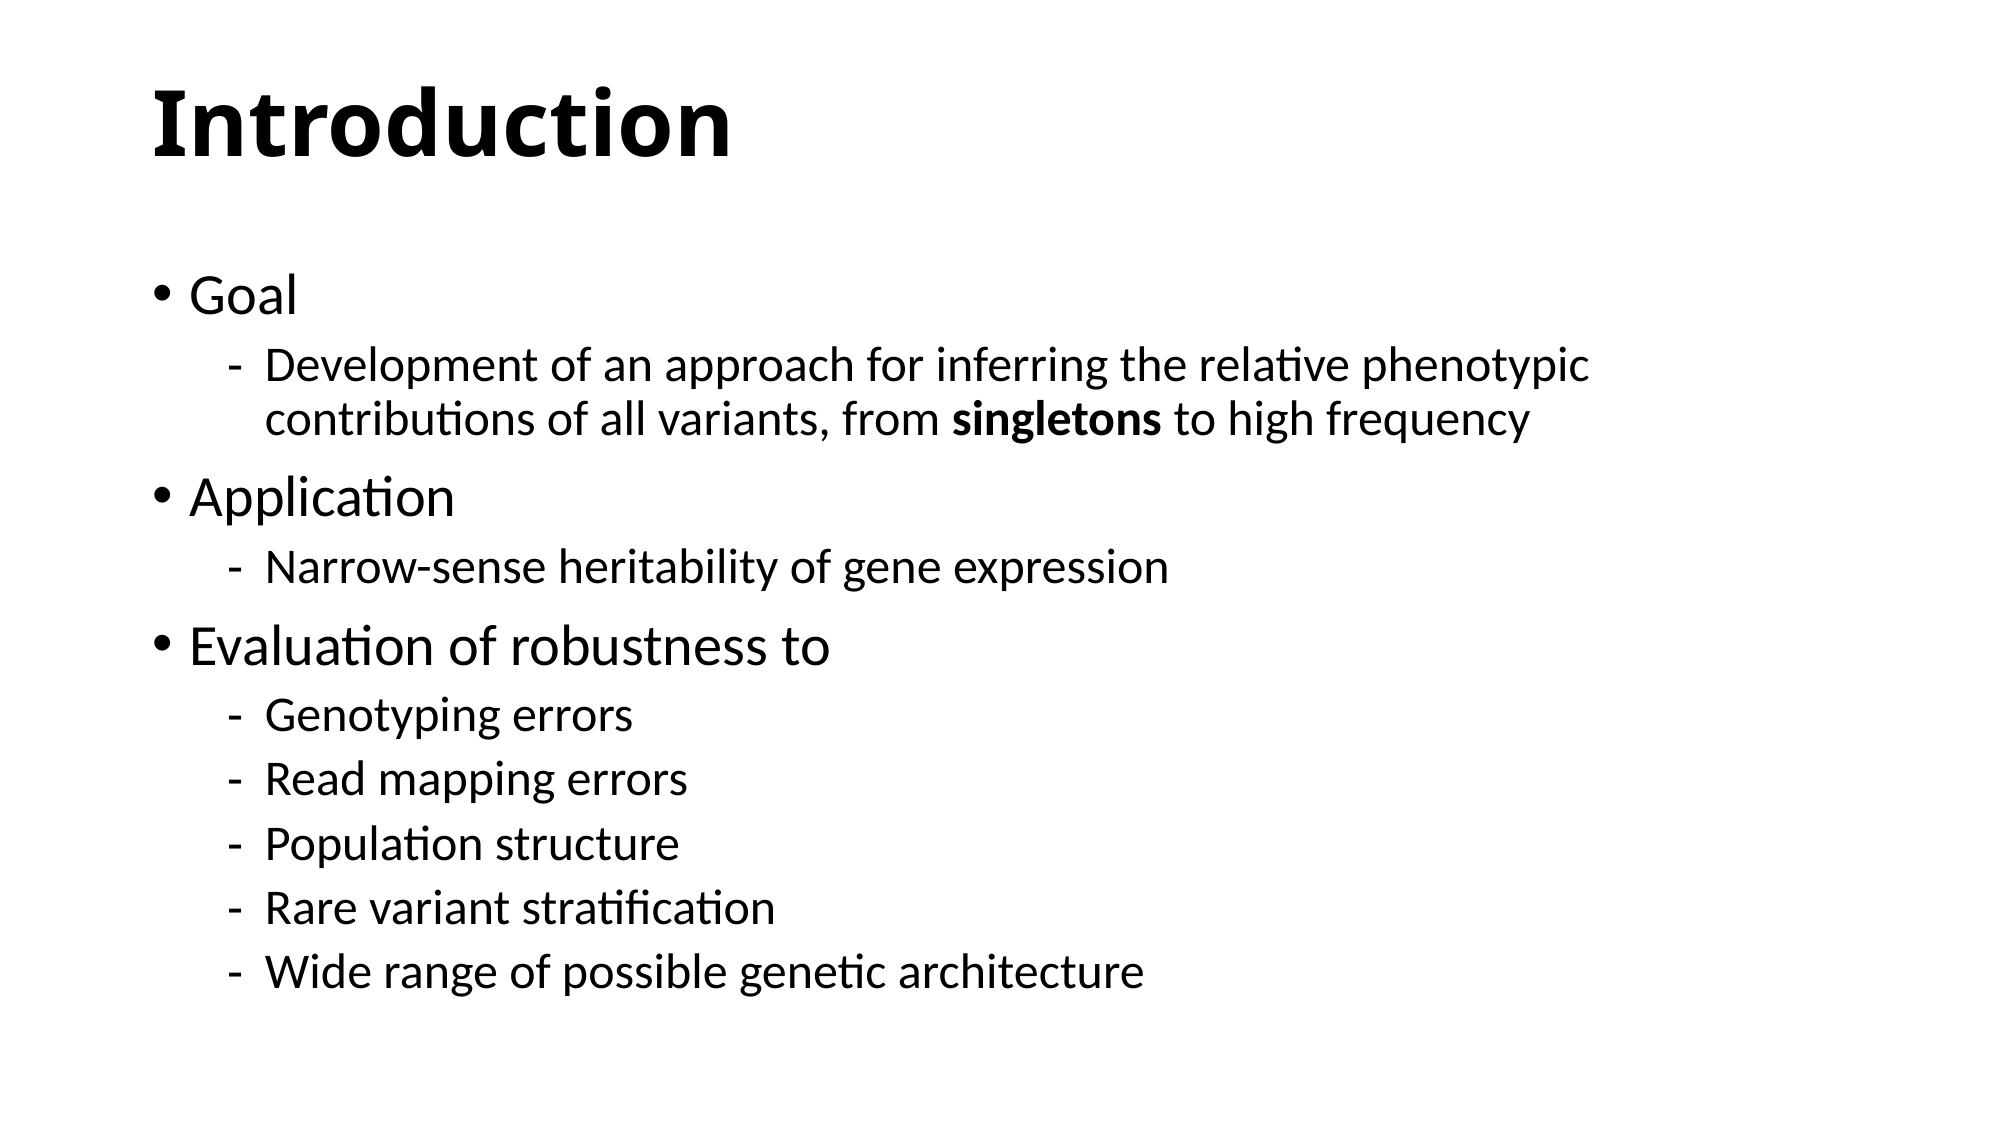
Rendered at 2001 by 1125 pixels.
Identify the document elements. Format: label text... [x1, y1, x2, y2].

list Goal Development of an approach for inferring the relative phenotypic contributions of all variants, from singletons to high frequency Application Narrow-sense heritability of gene expression Evaluation of robustness to Genotyping errors Read mapping errors Population structure Rare variant stratification Wide range of possible genetic architecture [137, 256, 1863, 1014]
title Introduction [137, 59, 1863, 193]
